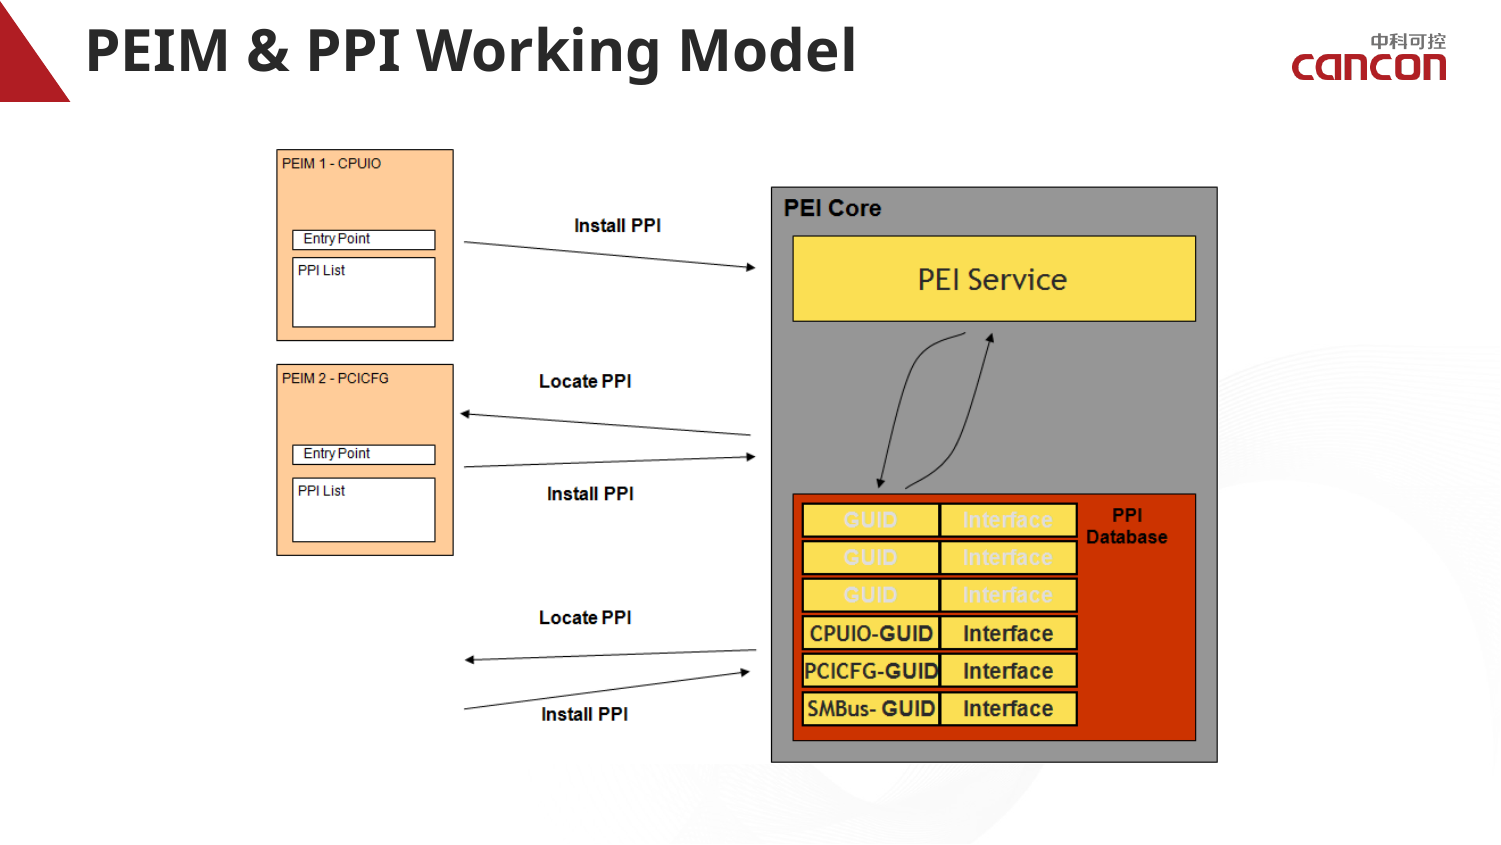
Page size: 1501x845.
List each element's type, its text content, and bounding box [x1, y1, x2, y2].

title PEIM & PPI Working Model [73, 12, 1280, 93]
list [273, 148, 1219, 764]
picture [0, 0, 1501, 844]
